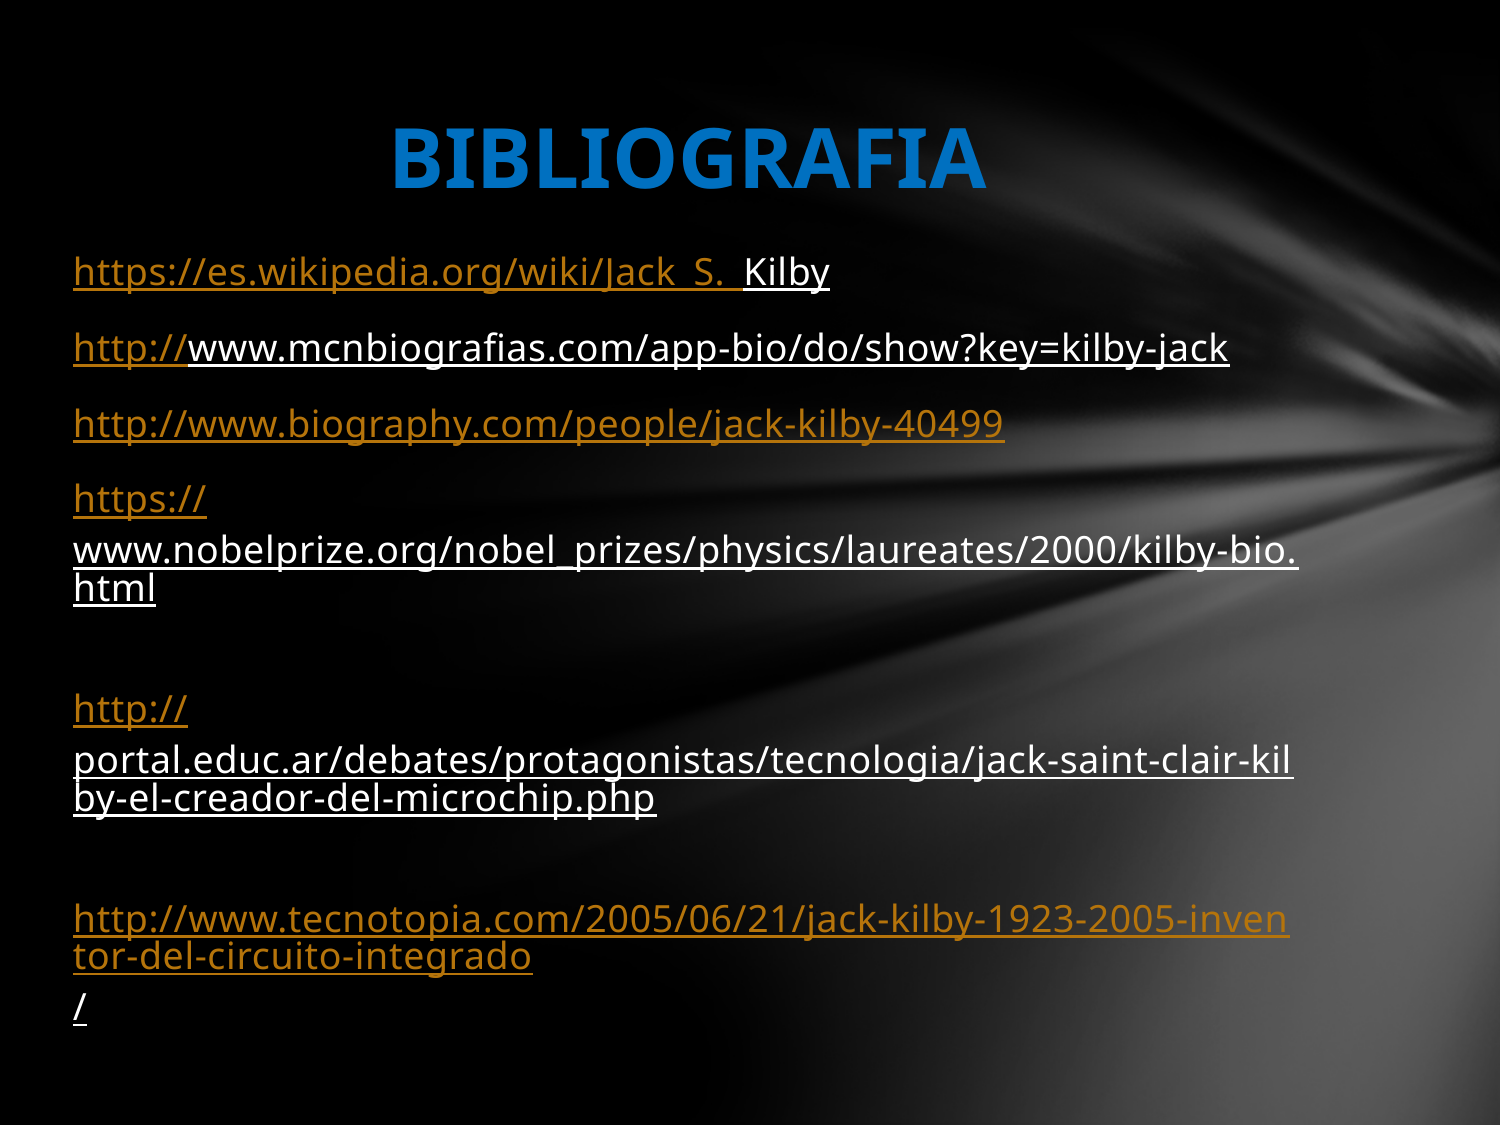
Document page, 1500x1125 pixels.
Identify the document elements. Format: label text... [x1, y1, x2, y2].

list https://es.wikipedia.org/wiki/Jack_S._Kilby http://www.mcnbiografias.com/app-bio/do/show?key=kilby-jack http://www.biography.com/people/jack-kilby-40499 https://www.nobelprize.org/nobel_prizes/physics/laureates/2000/kilby-bio.html http://portal.educ.ar/debates/protagonistas/tecnologia/jack-saint-clair-kilby-el-creador-del-microchip.php http://www.tecnotopia.com/2005/06/21/jack-kilby-1923-2005-inventor-del-circuito-integrado/ [57, 239, 1318, 1015]
title BIBLIOGRAFIA [57, 37, 1318, 213]
